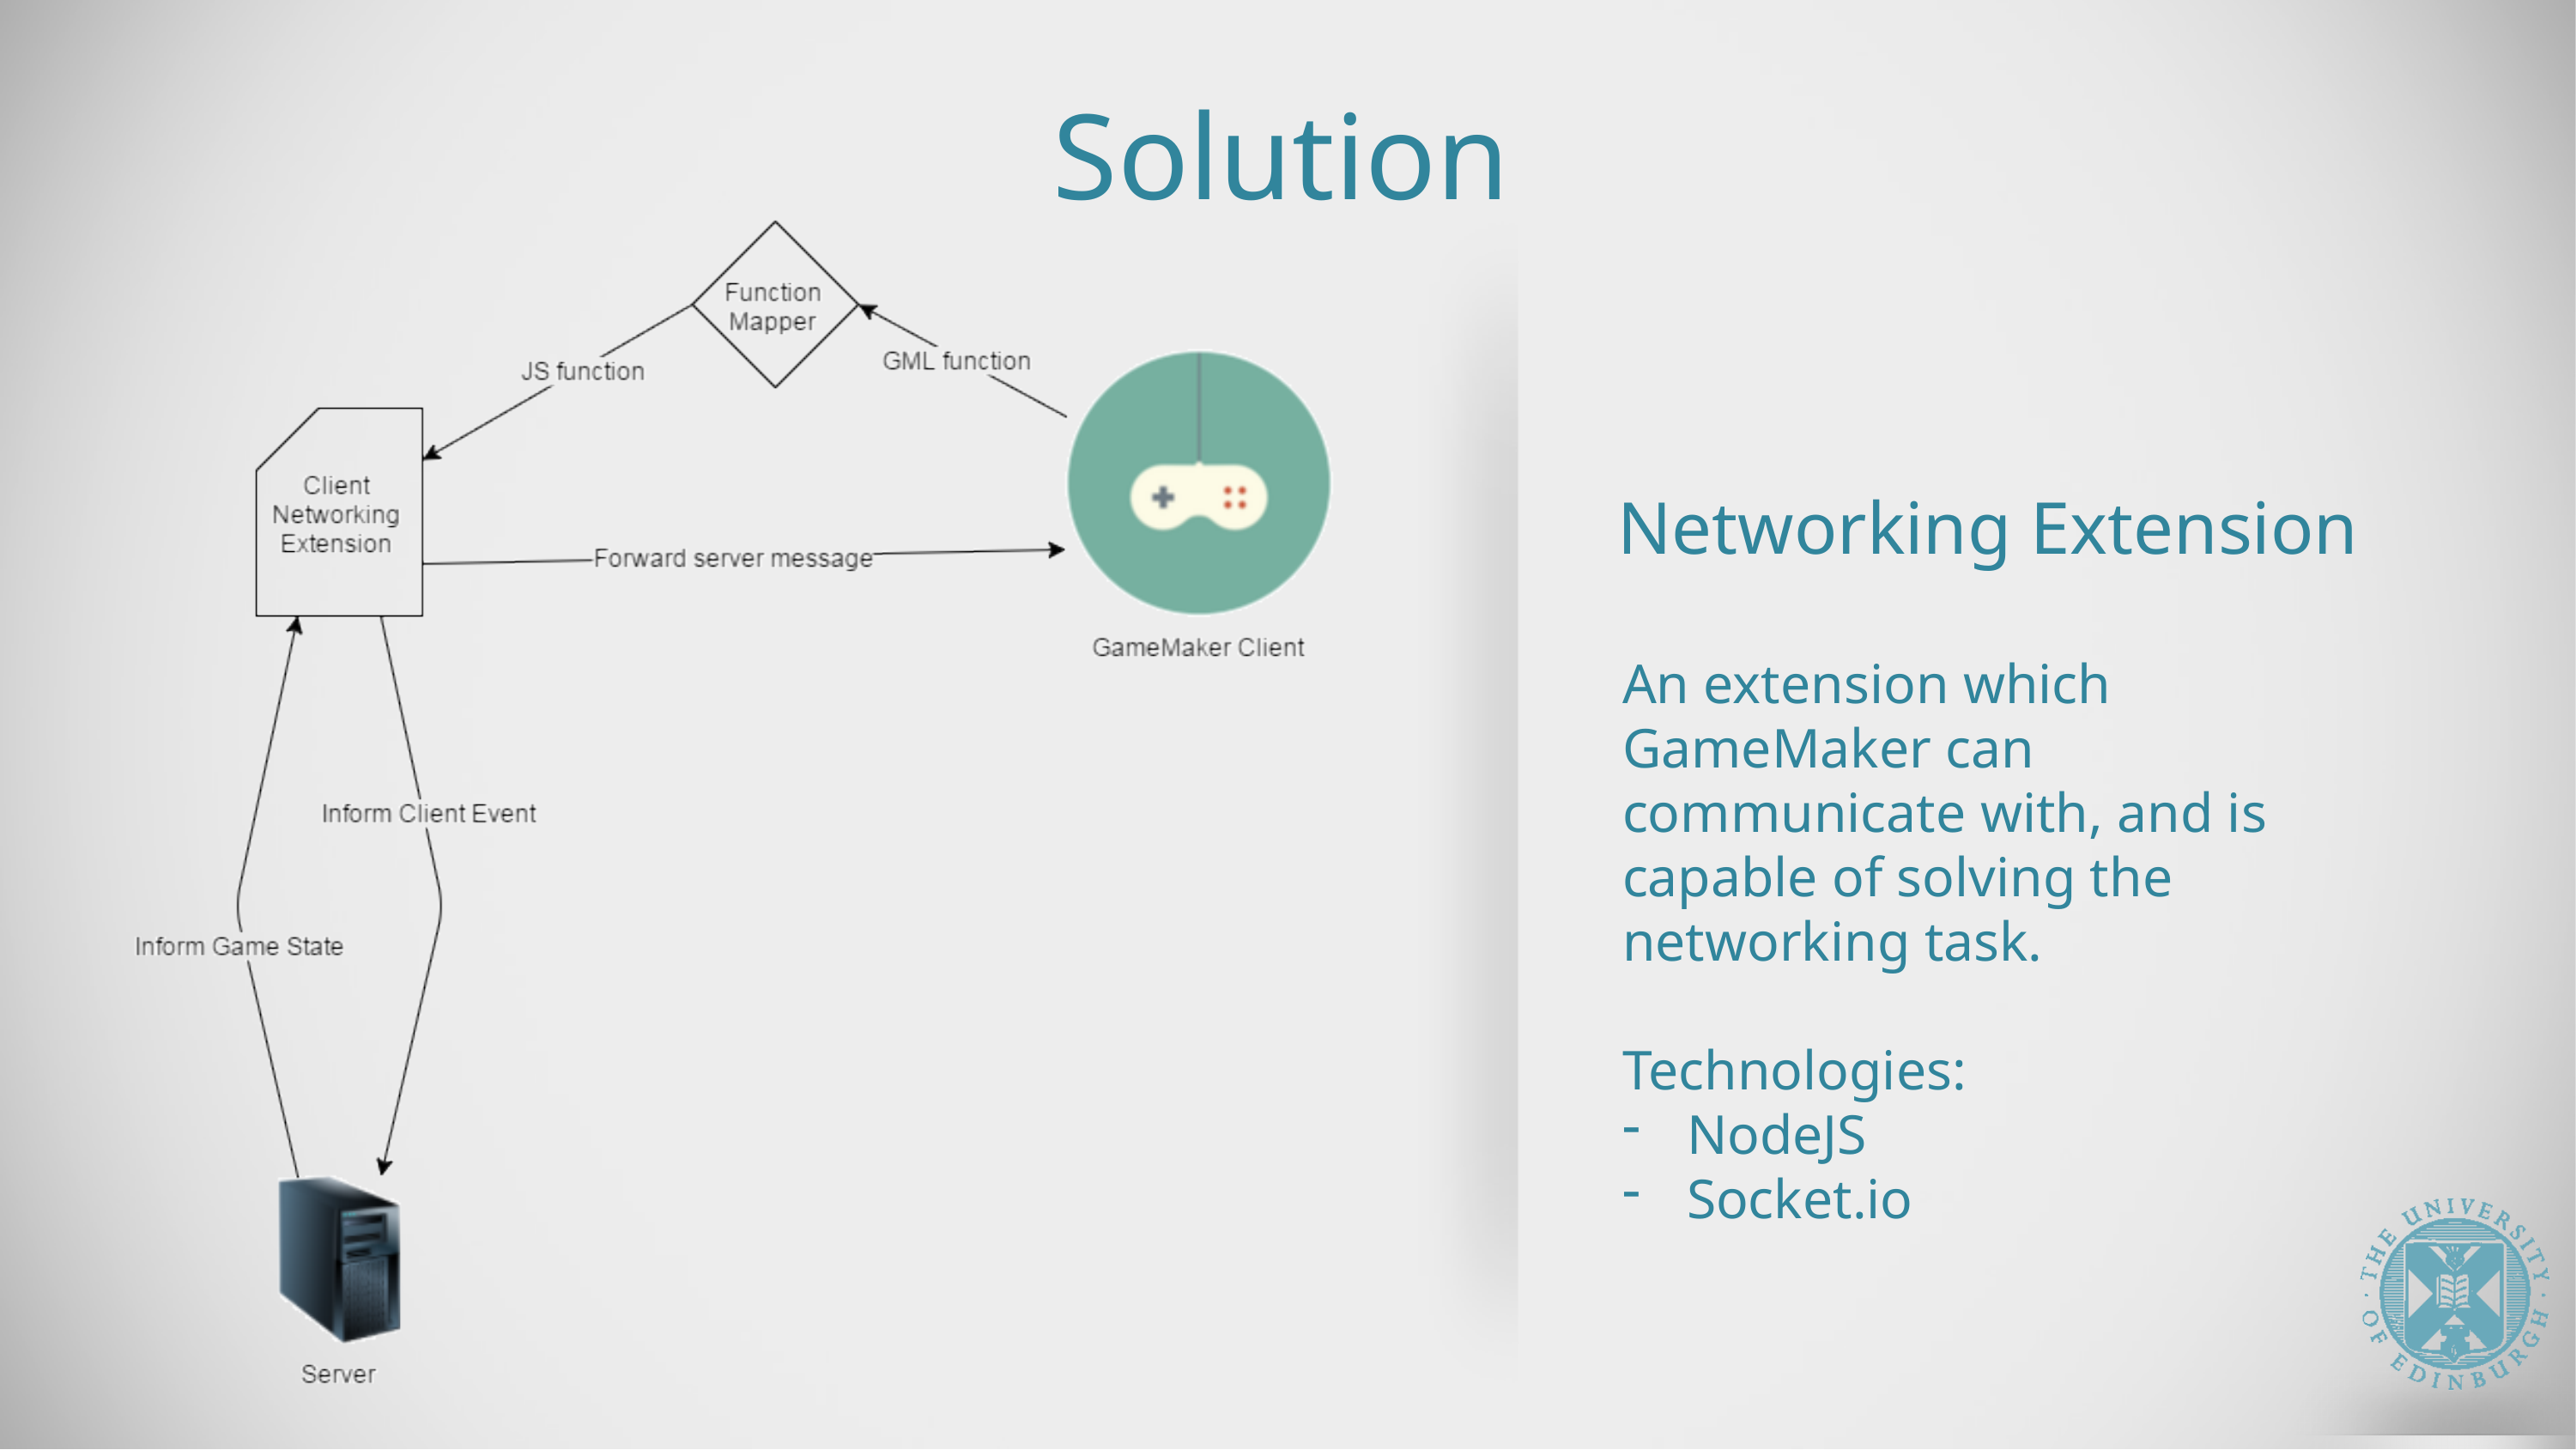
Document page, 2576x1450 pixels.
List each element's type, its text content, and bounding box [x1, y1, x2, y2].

text_box An extension which GameMaker can communicate with, and is capable of solving the networking task. Technologies: NodeJS Socket.io [1609, 643, 2391, 1236]
text_box Networking Extension [1605, 476, 2489, 575]
picture [0, 0, 2576, 1449]
text_box Solution [706, 75, 1857, 230]
